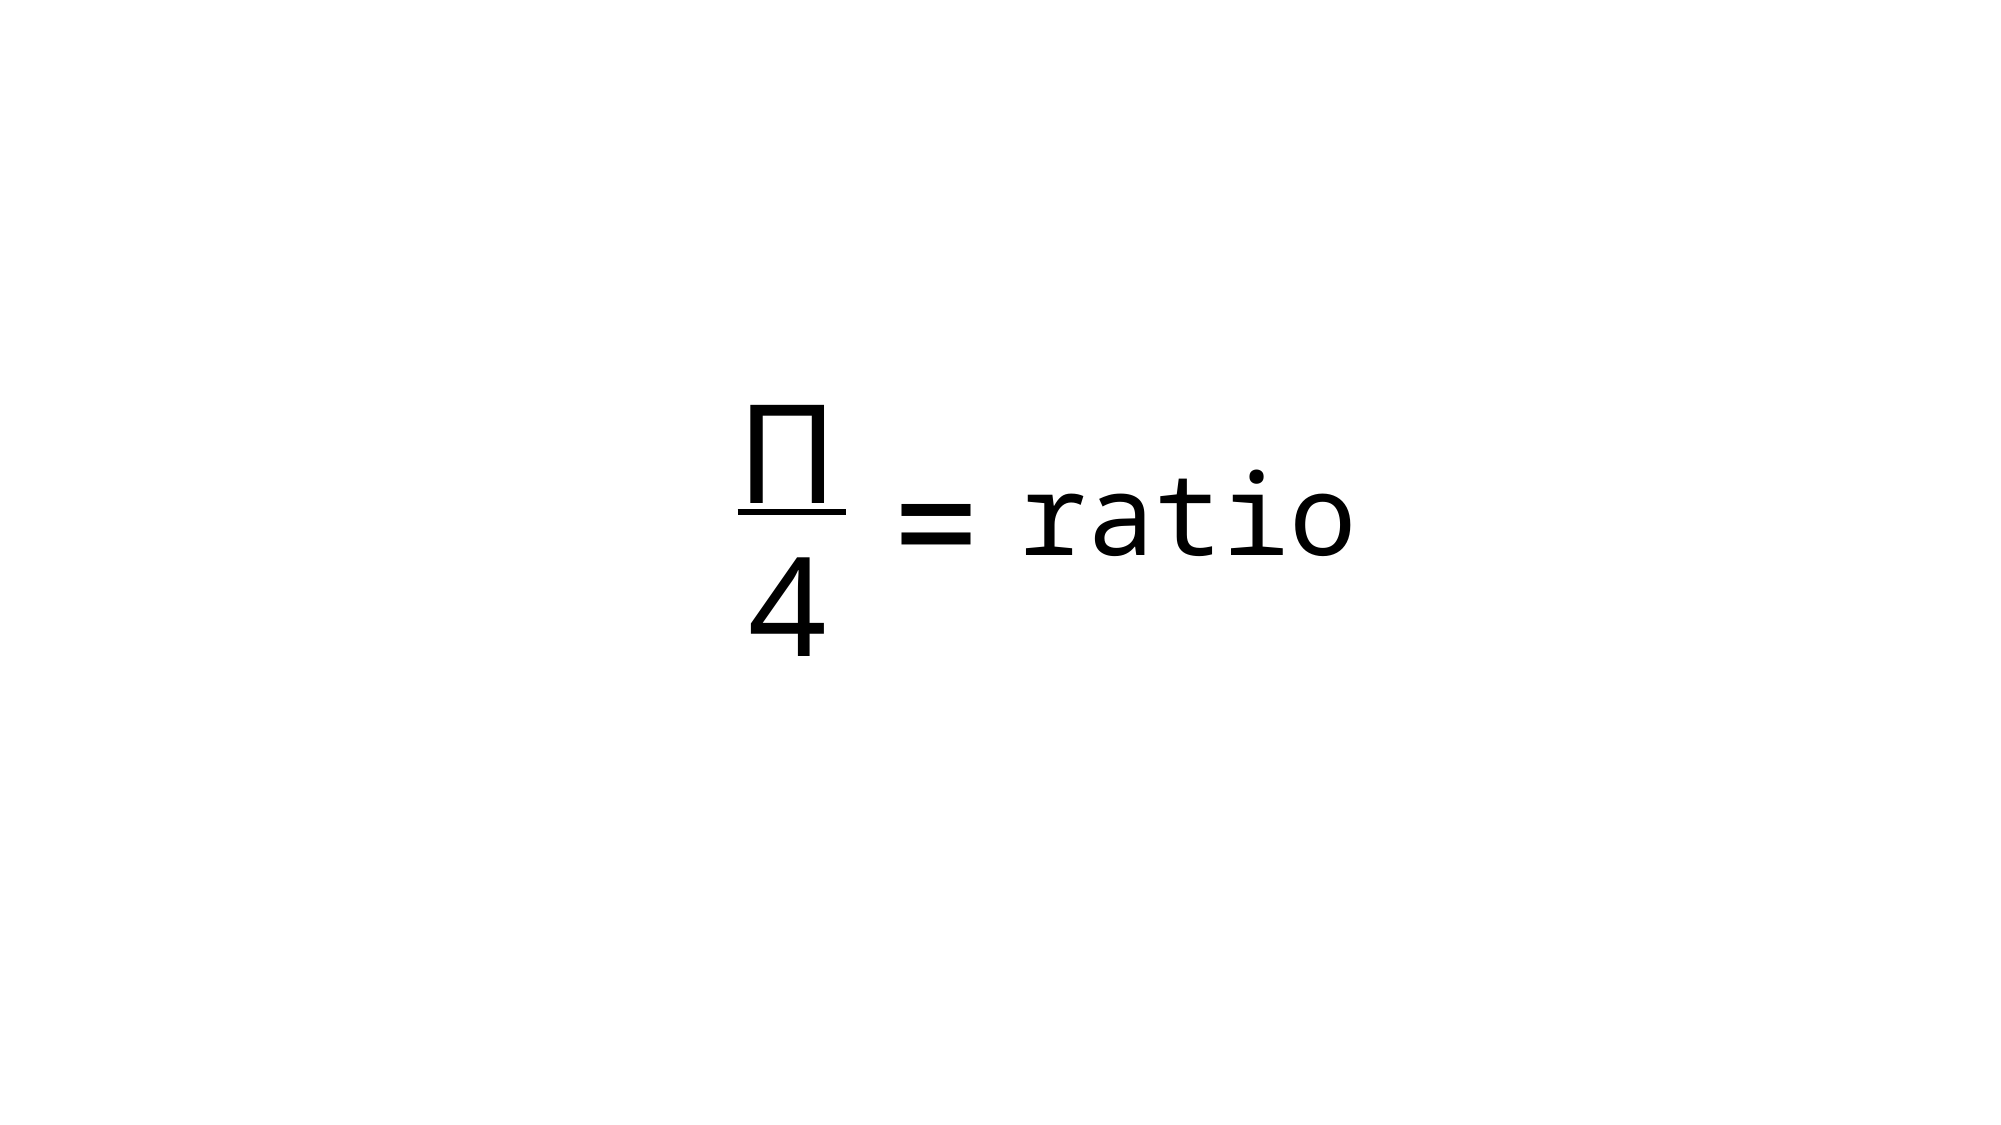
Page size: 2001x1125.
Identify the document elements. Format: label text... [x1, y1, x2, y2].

text_box ratio [1005, 435, 1373, 586]
text_box 4 [733, 511, 843, 692]
text_box Π [723, 359, 853, 539]
text_box = [876, 420, 997, 615]
